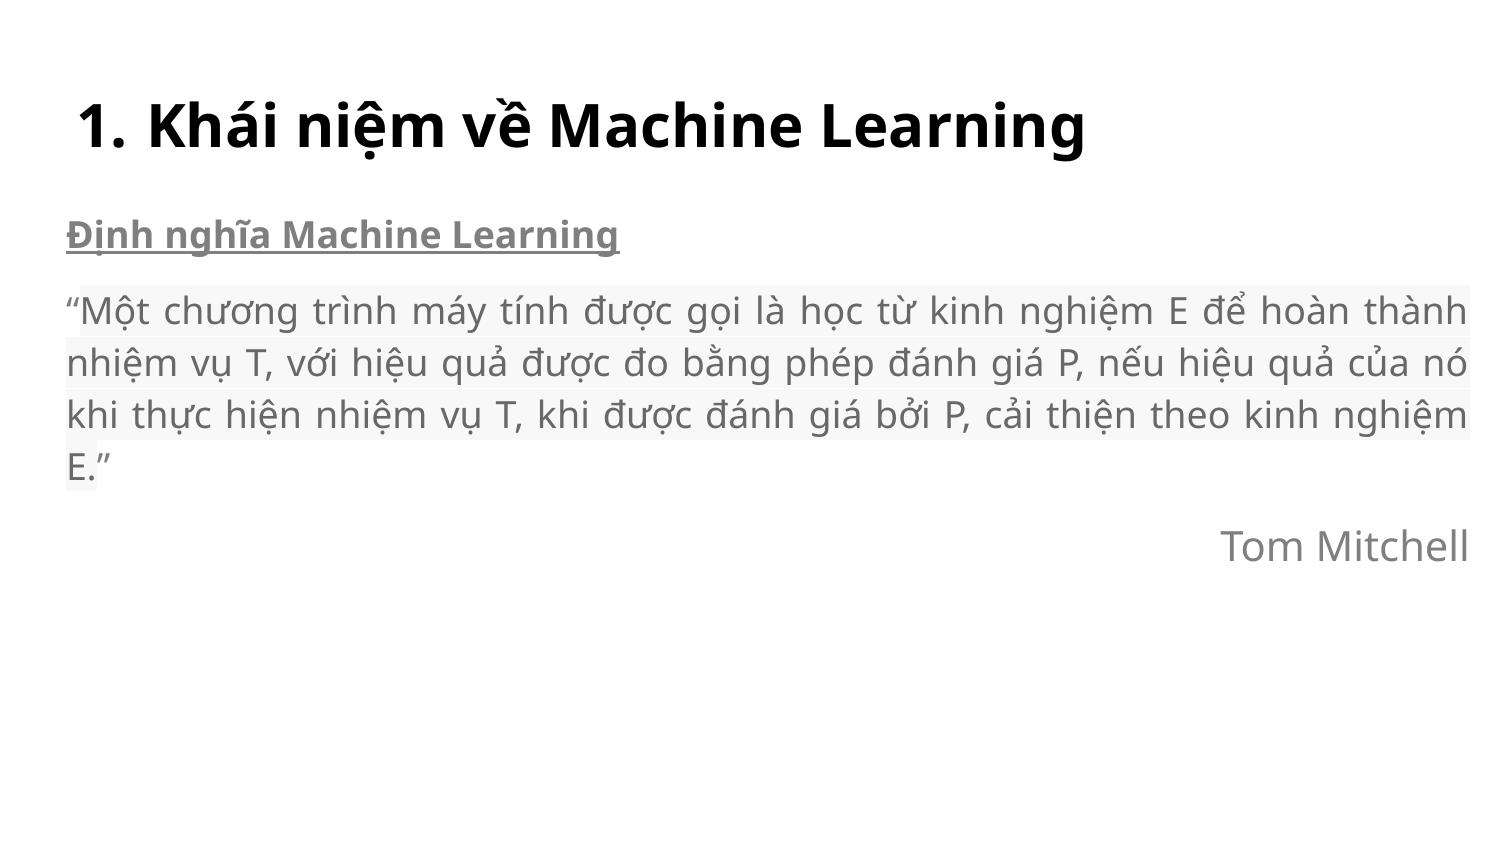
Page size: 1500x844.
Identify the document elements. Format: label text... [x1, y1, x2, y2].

list Định nghĩa Machine Learning “Một chương trình máy tính được gọi là học từ kinh nghiệm E để hoàn thành nhiệm vụ T, với hiệu quả được đo bằng phép đánh giá P, nếu hiệu quả của nó khi thực hiện nhiệm vụ T, khi được đánh giá bởi P, cải thiện theo kinh nghiệm E.” Tom Mitchell [51, 189, 1485, 830]
title Khái niệm về Machine Learning [51, 72, 1449, 176]
